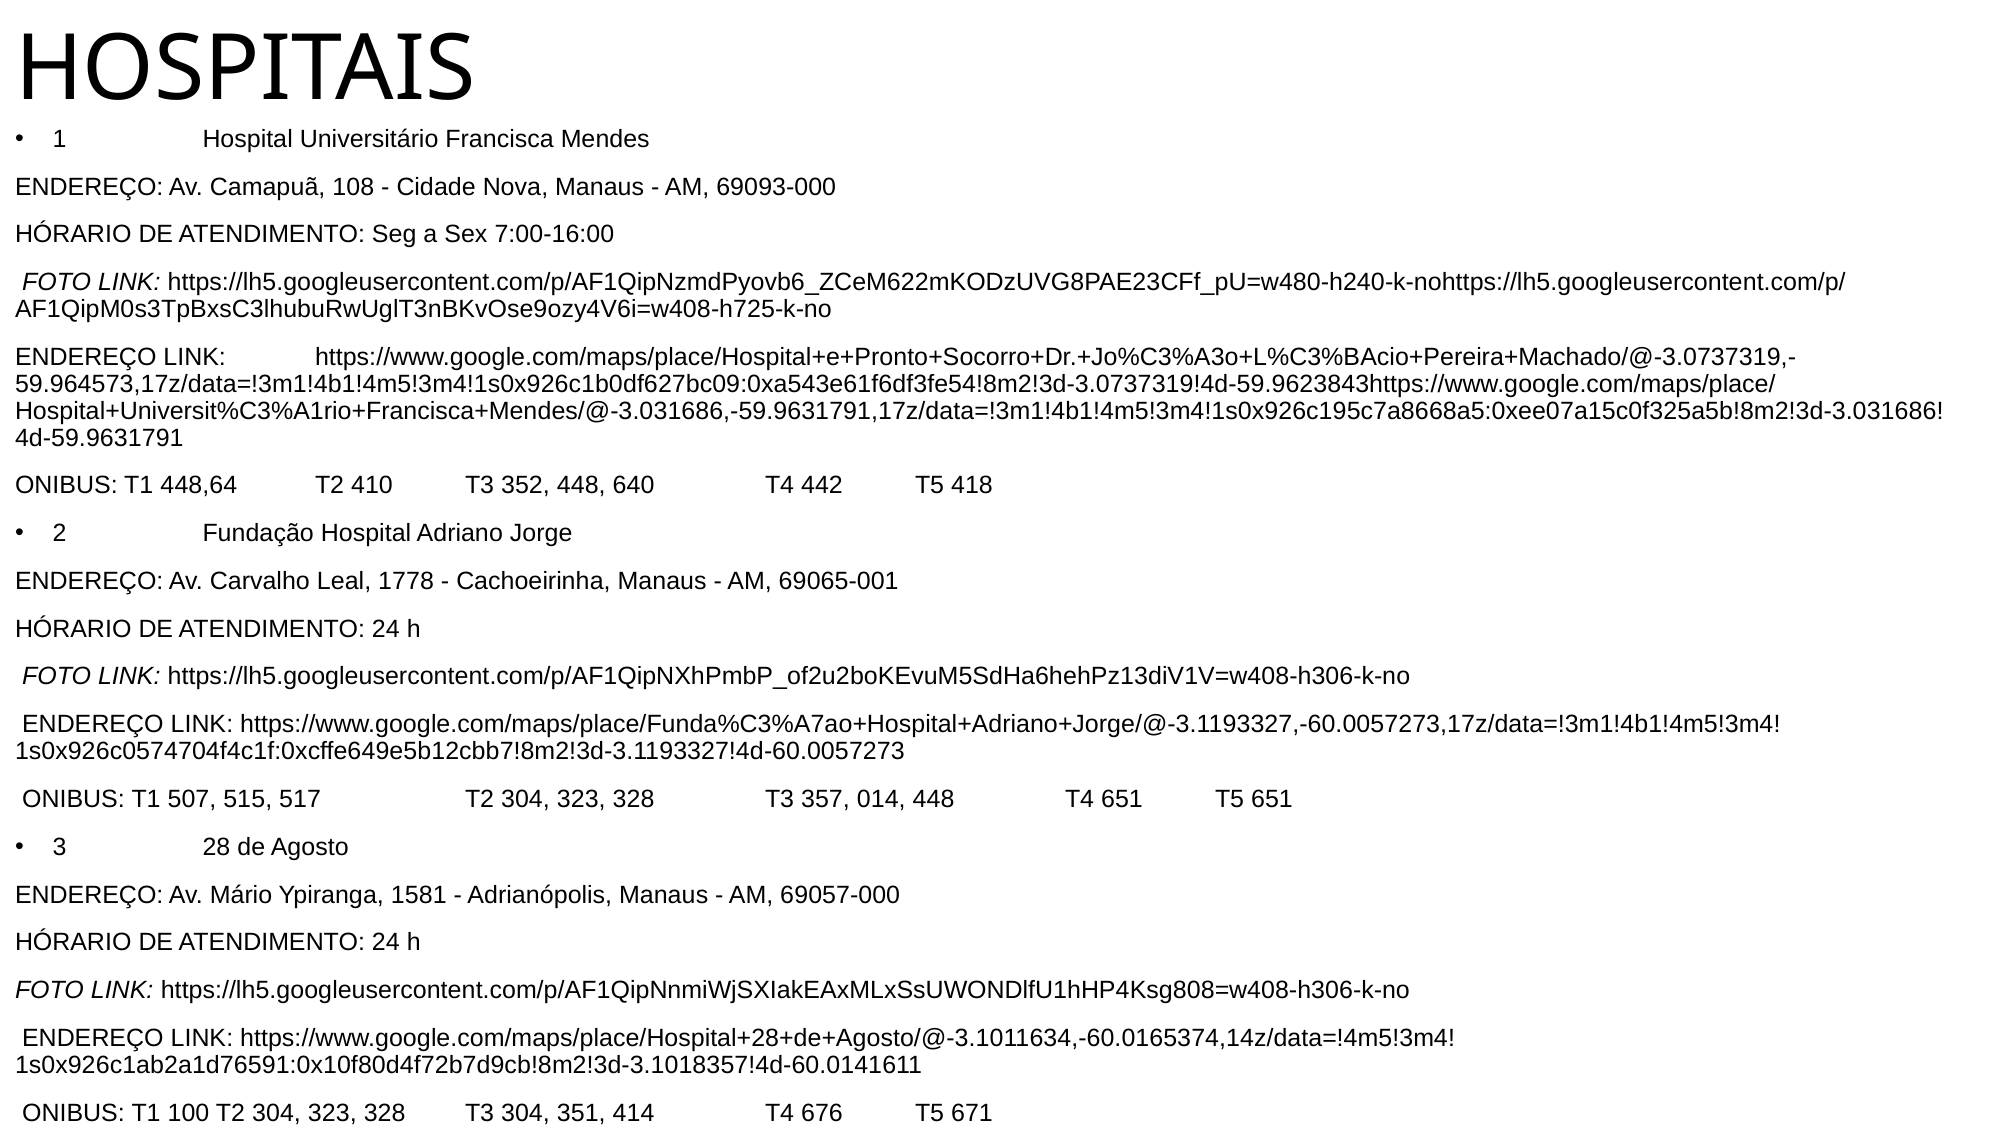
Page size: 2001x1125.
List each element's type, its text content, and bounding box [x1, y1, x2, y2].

title HOSPITAIS [0, 0, 1725, 118]
list 1 Hospital Universitário Francisca Mendes ENDEREÇO: Av. Camapuã, 108 - Cidade Nova, Manaus - AM, 69093-000 HÓRARIO DE ATENDIMENTO: Seg a Sex 7:00-16:00 FOTO LINK: https://lh5.googleusercontent.com/p/AF1QipNzmdPyovb6_ZCeM622mKODzUVG8PAE23CFf_pU=w480-h240-k-nohttps://lh5.googleusercontent.com/p/AF1QipM0s3TpBxsC3lhubuRwUglT3nBKvOse9ozy4V6i=w408-h725-k-no ENDEREÇO LINK: https://www.google.com/maps/place/Hospital+e+Pronto+Socorro+Dr.+Jo%C3%A3o+L%C3%BAcio+Pereira+Machado/@-3.0737319,-59.964573,17z/data=!3m1!4b1!4m5!3m4!1s0x926c1b0df627bc09:0xa543e61f6df3fe54!8m2!3d-3.0737319!4d-59.9623843https://www.google.com/maps/place/Hospital+Universit%C3%A1rio+Francisca+Mendes/@-3.031686,-59.9631791,17z/data=!3m1!4b1!4m5!3m4!1s0x926c195c7a8668a5:0xee07a15c0f325a5b!8m2!3d-3.031686!4d-59.9631791 ONIBUS: T1 448,64 T2 410 T3 352, 448, 640 T4 442 T5 418 2 Fundação Hospital Adriano Jorge ENDEREÇO: Av. Carvalho Leal, 1778 - Cachoeirinha, Manaus - AM, 69065-001 HÓRARIO DE ATENDIMENTO: 24 h FOTO LINK: https://lh5.googleusercontent.com/p/AF1QipNXhPmbP_of2u2boKEvuM5SdHa6hehPz13diV1V=w408-h306-k-no ENDEREÇO LINK: https://www.google.com/maps/place/Funda%C3%A7ao+Hospital+Adriano+Jorge/@-3.1193327,-60.0057273,17z/data=!3m1!4b1!4m5!3m4!1s0x926c0574704f4c1f:0xcffe649e5b12cbb7!8m2!3d-3.1193327!4d-60.0057273 ONIBUS: T1 507, 515, 517 T2 304, 323, 328 T3 357, 014, 448 T4 651 T5 651 3 28 de Agosto ENDEREÇO: Av. Mário Ypiranga, 1581 - Adrianópolis, Manaus - AM, 69057-000 HÓRARIO DE ATENDIMENTO: 24 h FOTO LINK: https://lh5.googleusercontent.com/p/AF1QipNnmiWjSXIakEAxMLxSsUWONDlfU1hHP4Ksg808=w408-h306-k-no ENDEREÇO LINK: https://www.google.com/maps/place/Hospital+28+de+Agosto/@-3.1011634,-60.0165374,14z/data=!4m5!3m4!1s0x926c1ab2a1d76591:0x10f80d4f72b7d9cb!8m2!3d-3.1018357!4d-60.0141611 ONIBUS: T1 100 T2 304, 323, 328 T3 304, 351, 414 T4 676 T5 671 [0, 118, 1998, 1125]
